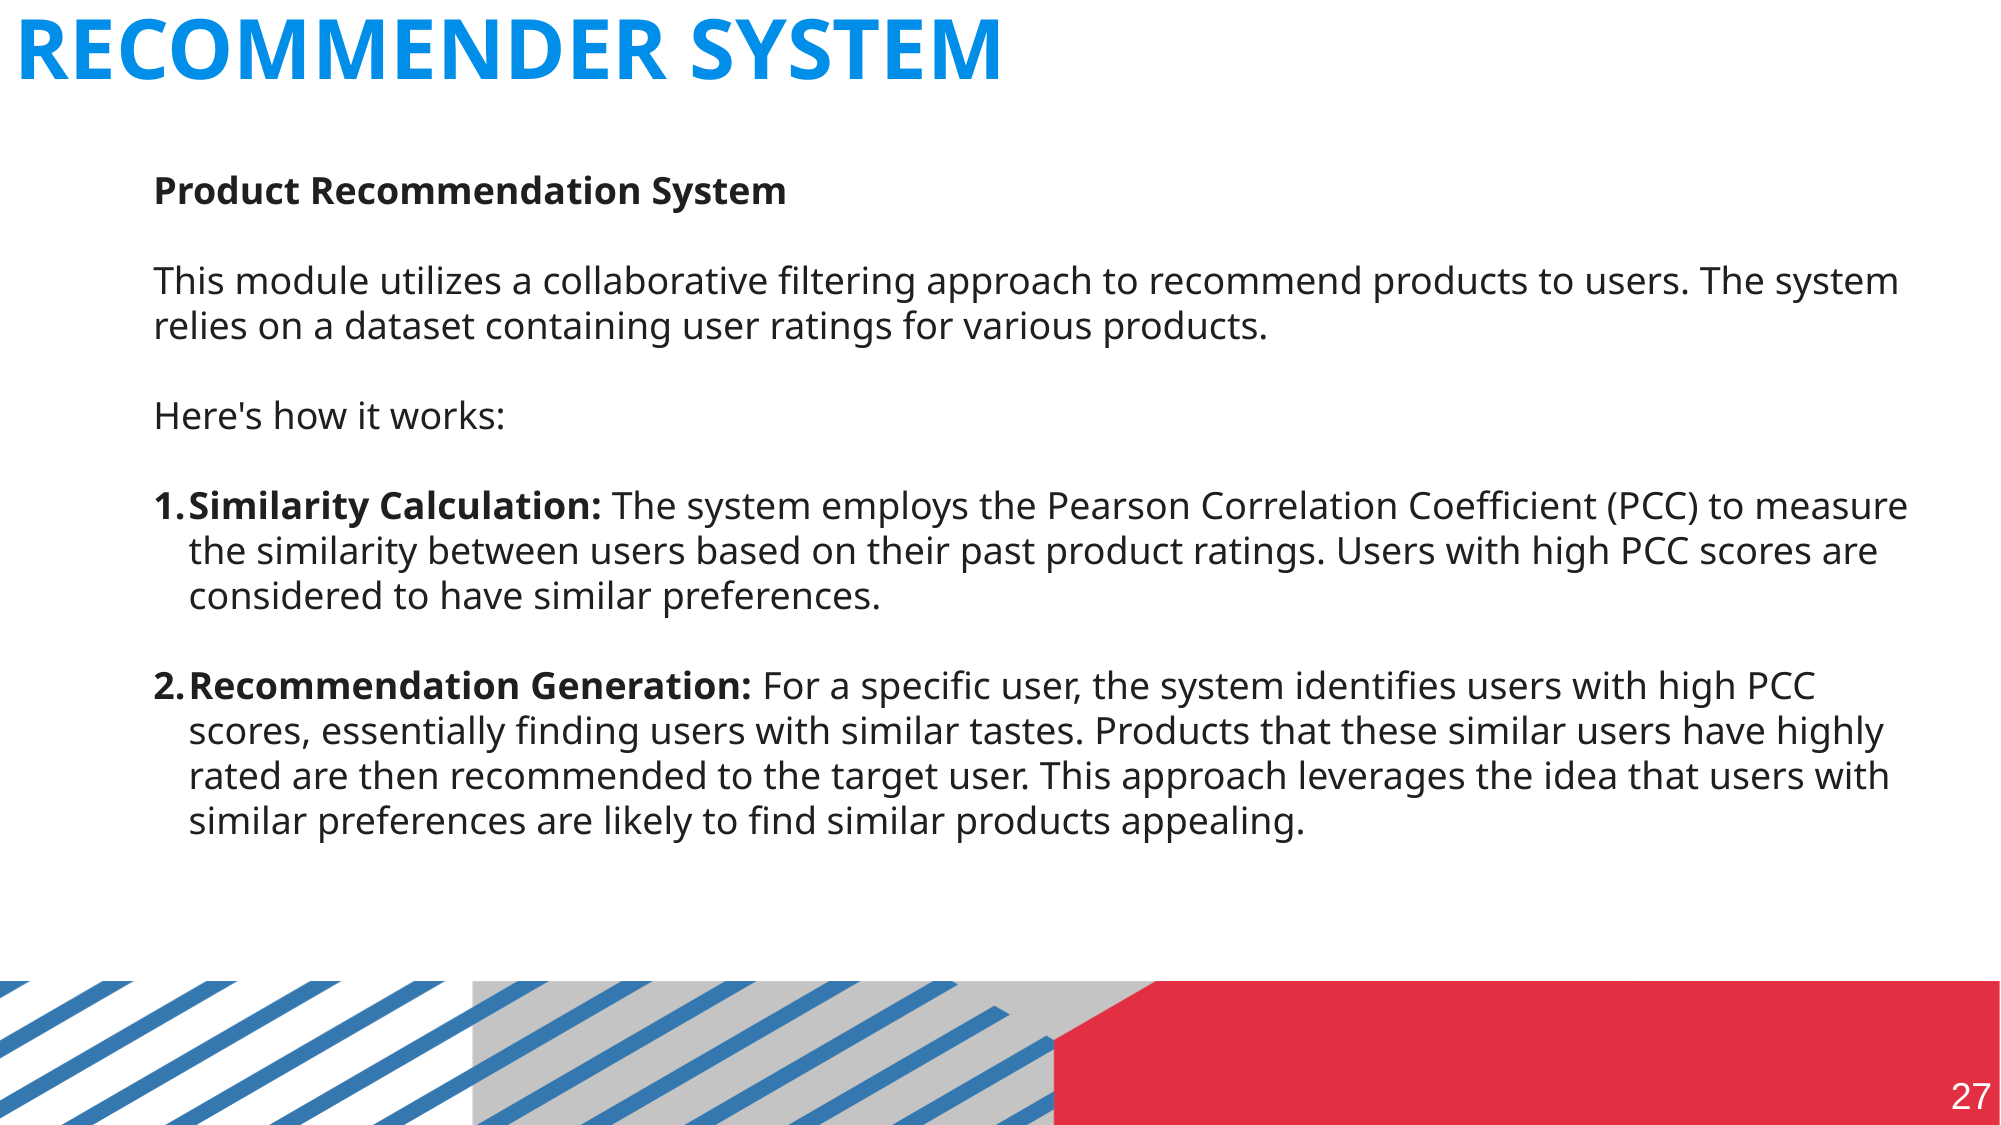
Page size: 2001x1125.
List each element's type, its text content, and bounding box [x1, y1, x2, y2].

picture [0, 981, 2000, 1125]
text_box 27 [1925, 1064, 2000, 1125]
text_box Product Recommendation System This module utilizes a collaborative filtering approach to recommend products to users. The system relies on a dataset containing user ratings for various products. Here's how it works: Similarity Calculation: The system employs the Pearson Correlation Coefficient (PCC) to measure the similarity between users based on their past product ratings. Users with high PCC scores are considered to have similar preferences. Recommendation Generation: For a specific user, the system identifies users with high PCC scores, essentially finding users with similar tastes. Products that these similar users have highly rated are then recommended to the target user. This approach leverages the idea that users with similar preferences are likely to find similar products appealing. [138, 159, 1954, 895]
picture [291, 159, 1534, 275]
text_box RECOMMENDER SYSTEM [0, 0, 1859, 128]
